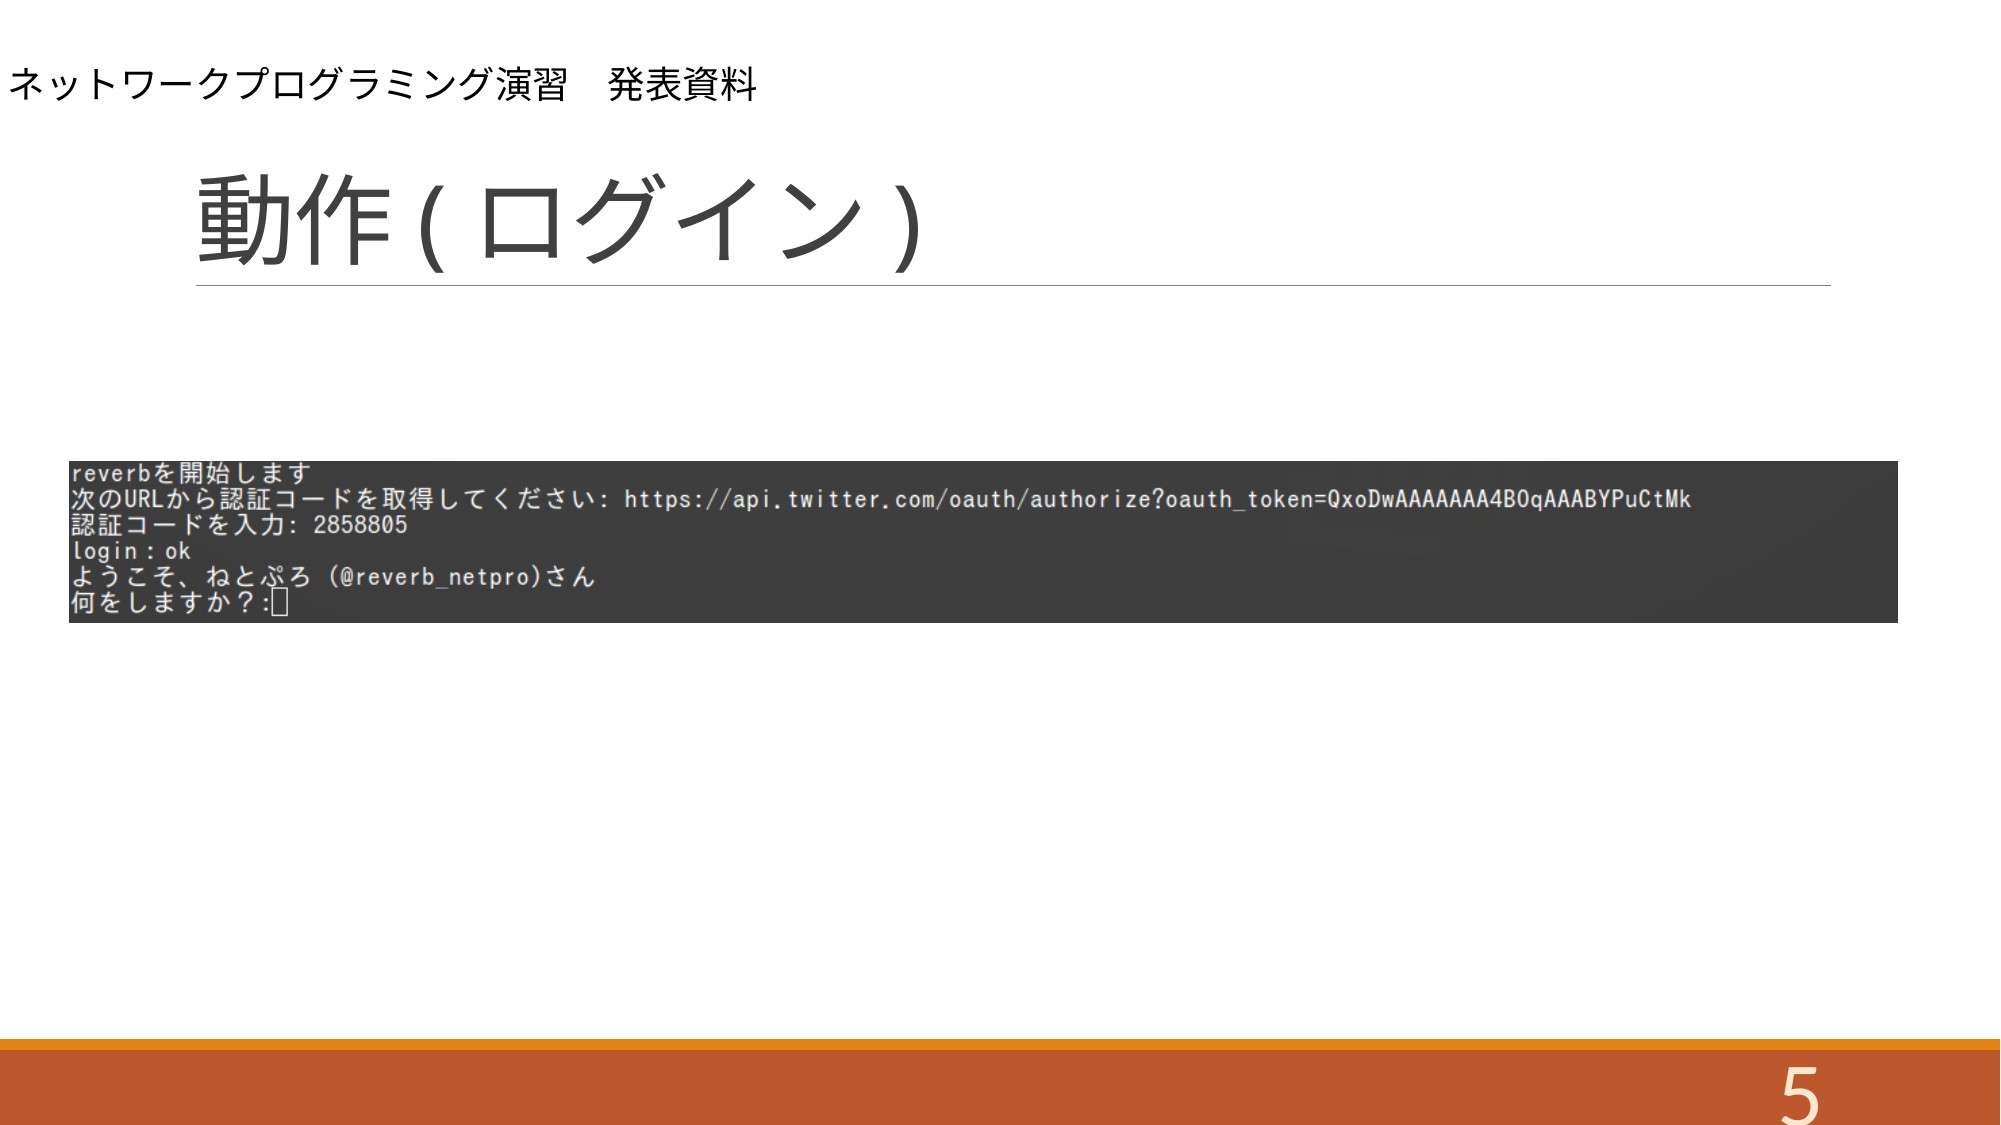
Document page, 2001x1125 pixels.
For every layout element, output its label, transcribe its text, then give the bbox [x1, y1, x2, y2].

title 動作(ログイン) [180, 47, 1830, 285]
picture [68, 461, 1899, 623]
slide_number 5 [1624, 1059, 1840, 1120]
